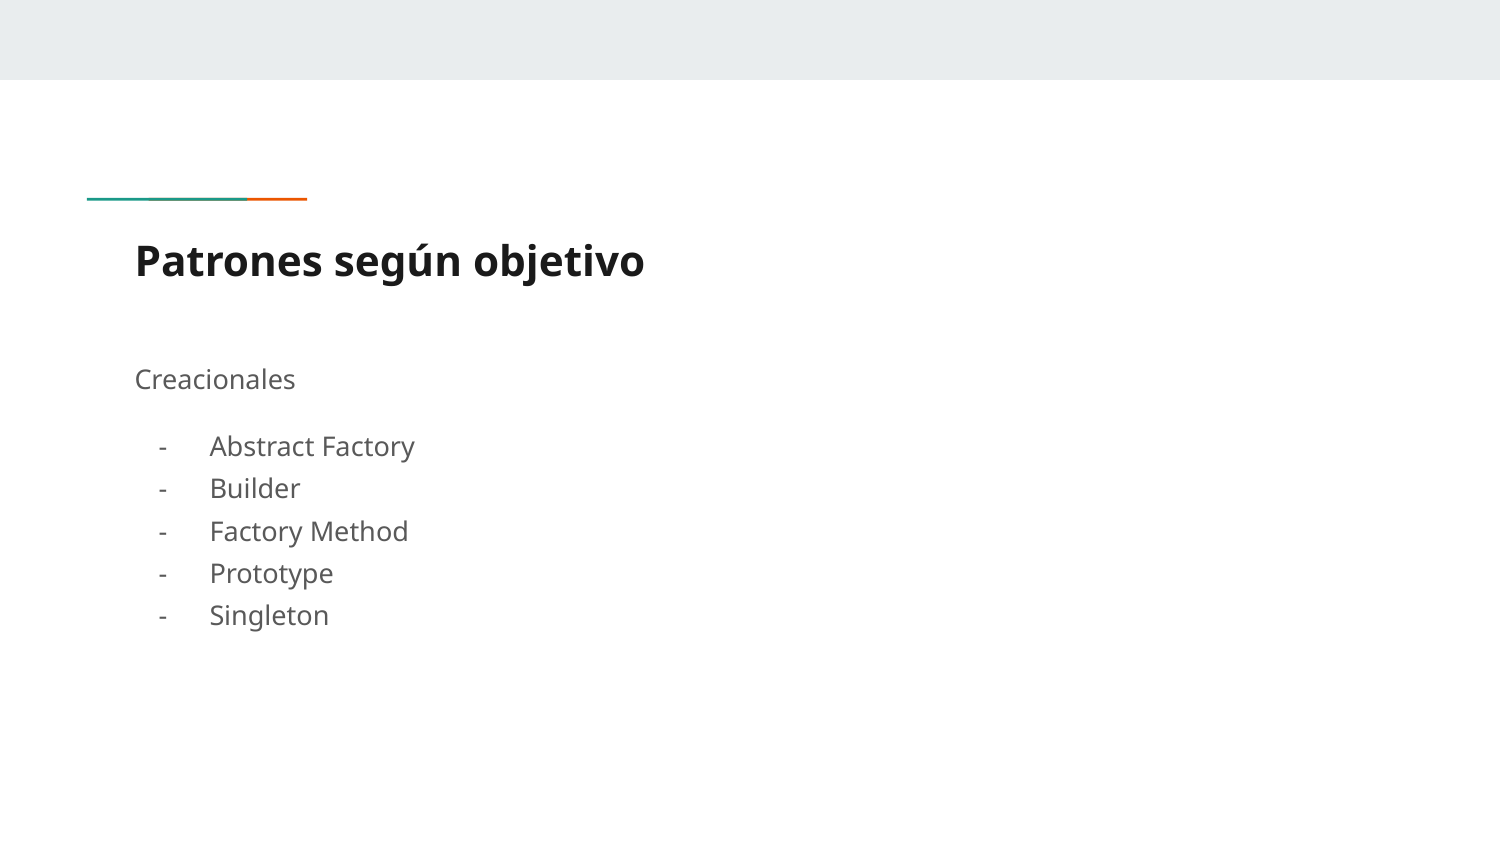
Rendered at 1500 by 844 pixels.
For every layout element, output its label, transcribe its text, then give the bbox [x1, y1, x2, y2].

list Creacionales Abstract Factory Builder Factory Method Prototype Singleton [119, 340, 1381, 712]
title Patrones según objetivo [119, 216, 1381, 305]
